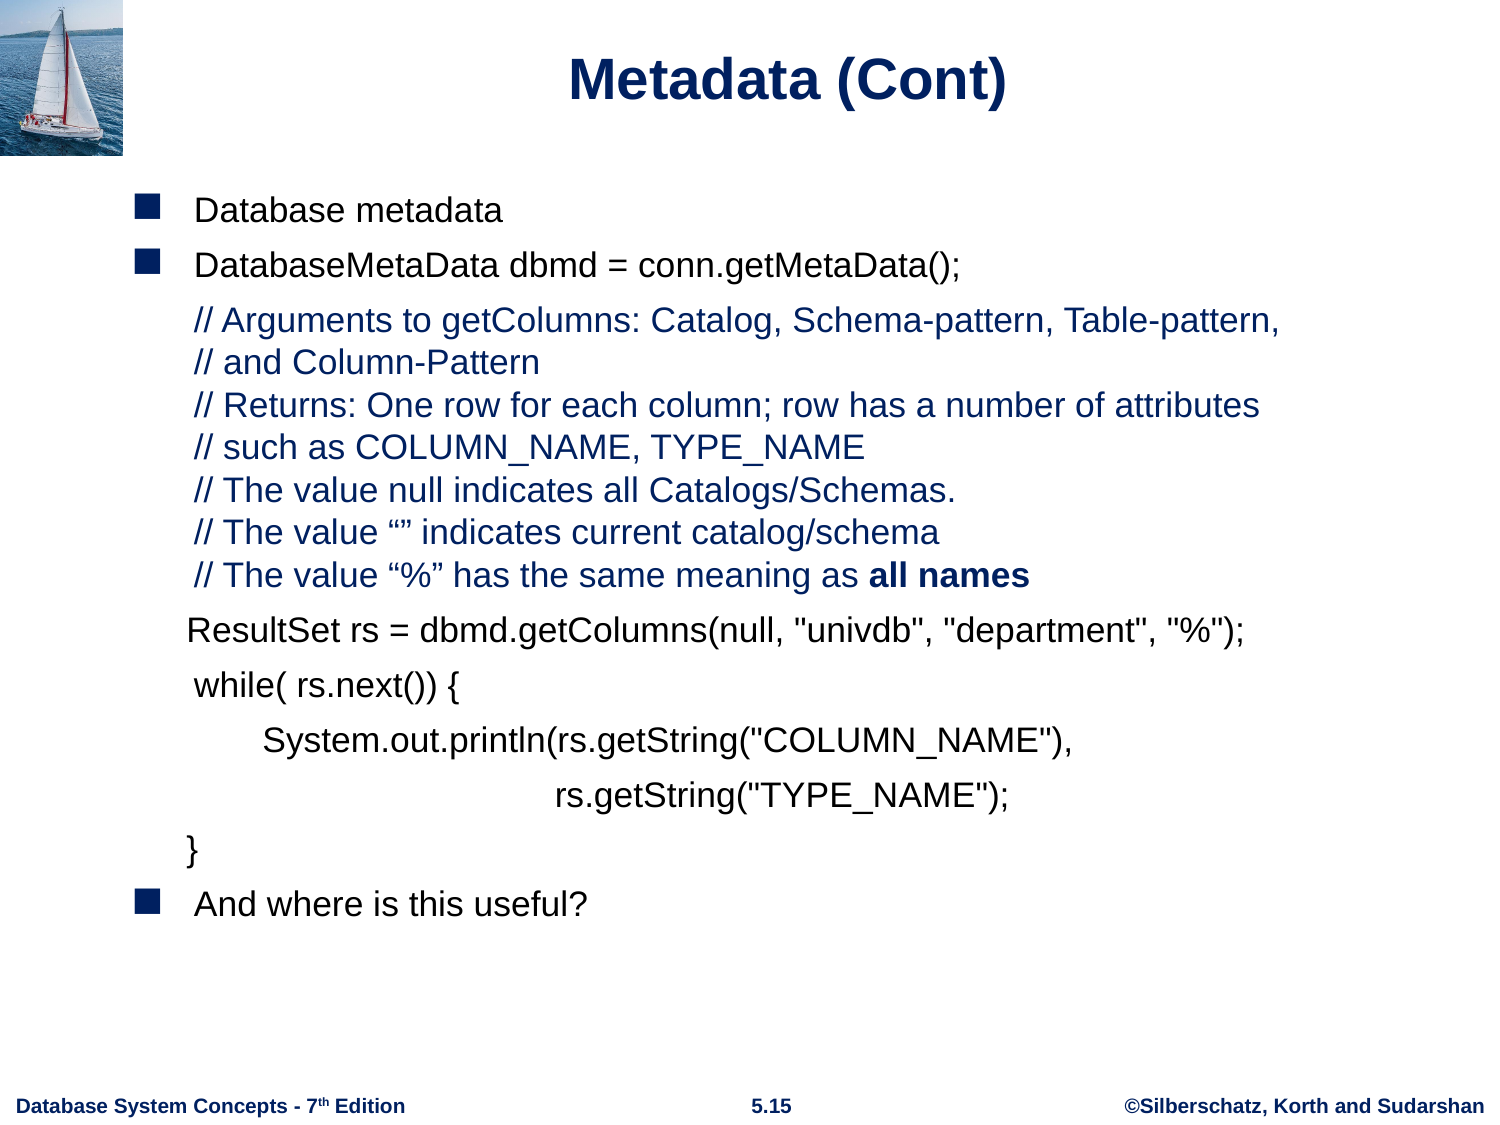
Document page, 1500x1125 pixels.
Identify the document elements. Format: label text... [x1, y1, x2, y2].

title Metadata (Cont) [125, 18, 1452, 120]
picture [0, 0, 123, 156]
list Database metadata DatabaseMetaData dbmd = conn.getMetaData(); // Arguments to getColumns: Catalog, Schema-pattern, Table-pattern, // and Column-Pattern // Returns: One row for each column; row has a number of attributes // such as COLUMN_NAME, TYPE_NAME // The value null indicates all Catalogs/Schemas. // The value “” indicates current catalog/schema // The value “%” has the same meaning as all names ResultSet rs = dbmd.getColumns(null, "univdb", "department", "%"); while( rs.next()) { System.out.println(rs.getString("COLUMN_NAME"), rs.getString("TYPE_NAME"); } And where is this useful? [122, 179, 1391, 984]
